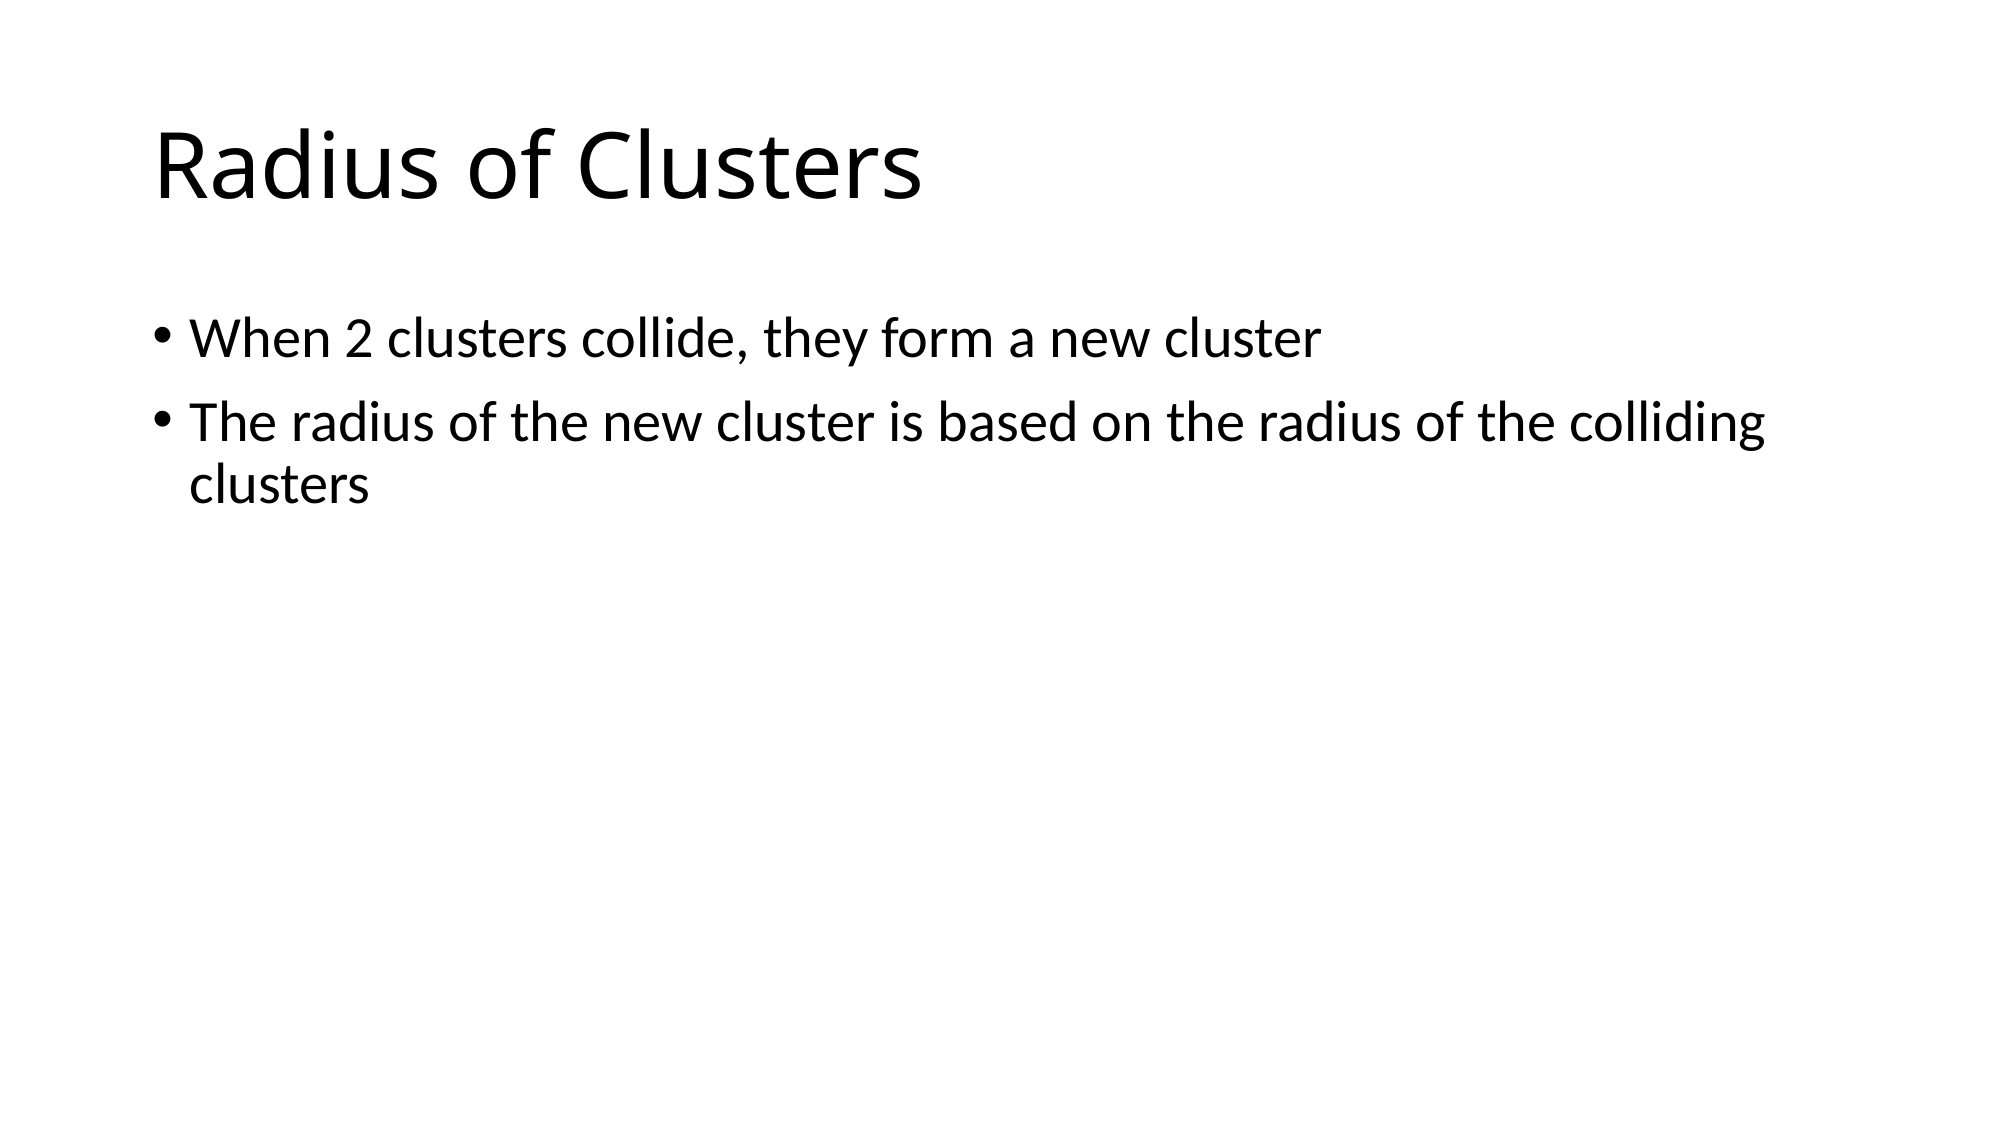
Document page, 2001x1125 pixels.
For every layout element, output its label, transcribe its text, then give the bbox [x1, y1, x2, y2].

title Radius of Clusters [137, 59, 1863, 278]
list When 2 clusters collide, they form a new cluster The radius of the new cluster is based on the radius of the colliding clusters [137, 299, 1863, 555]
